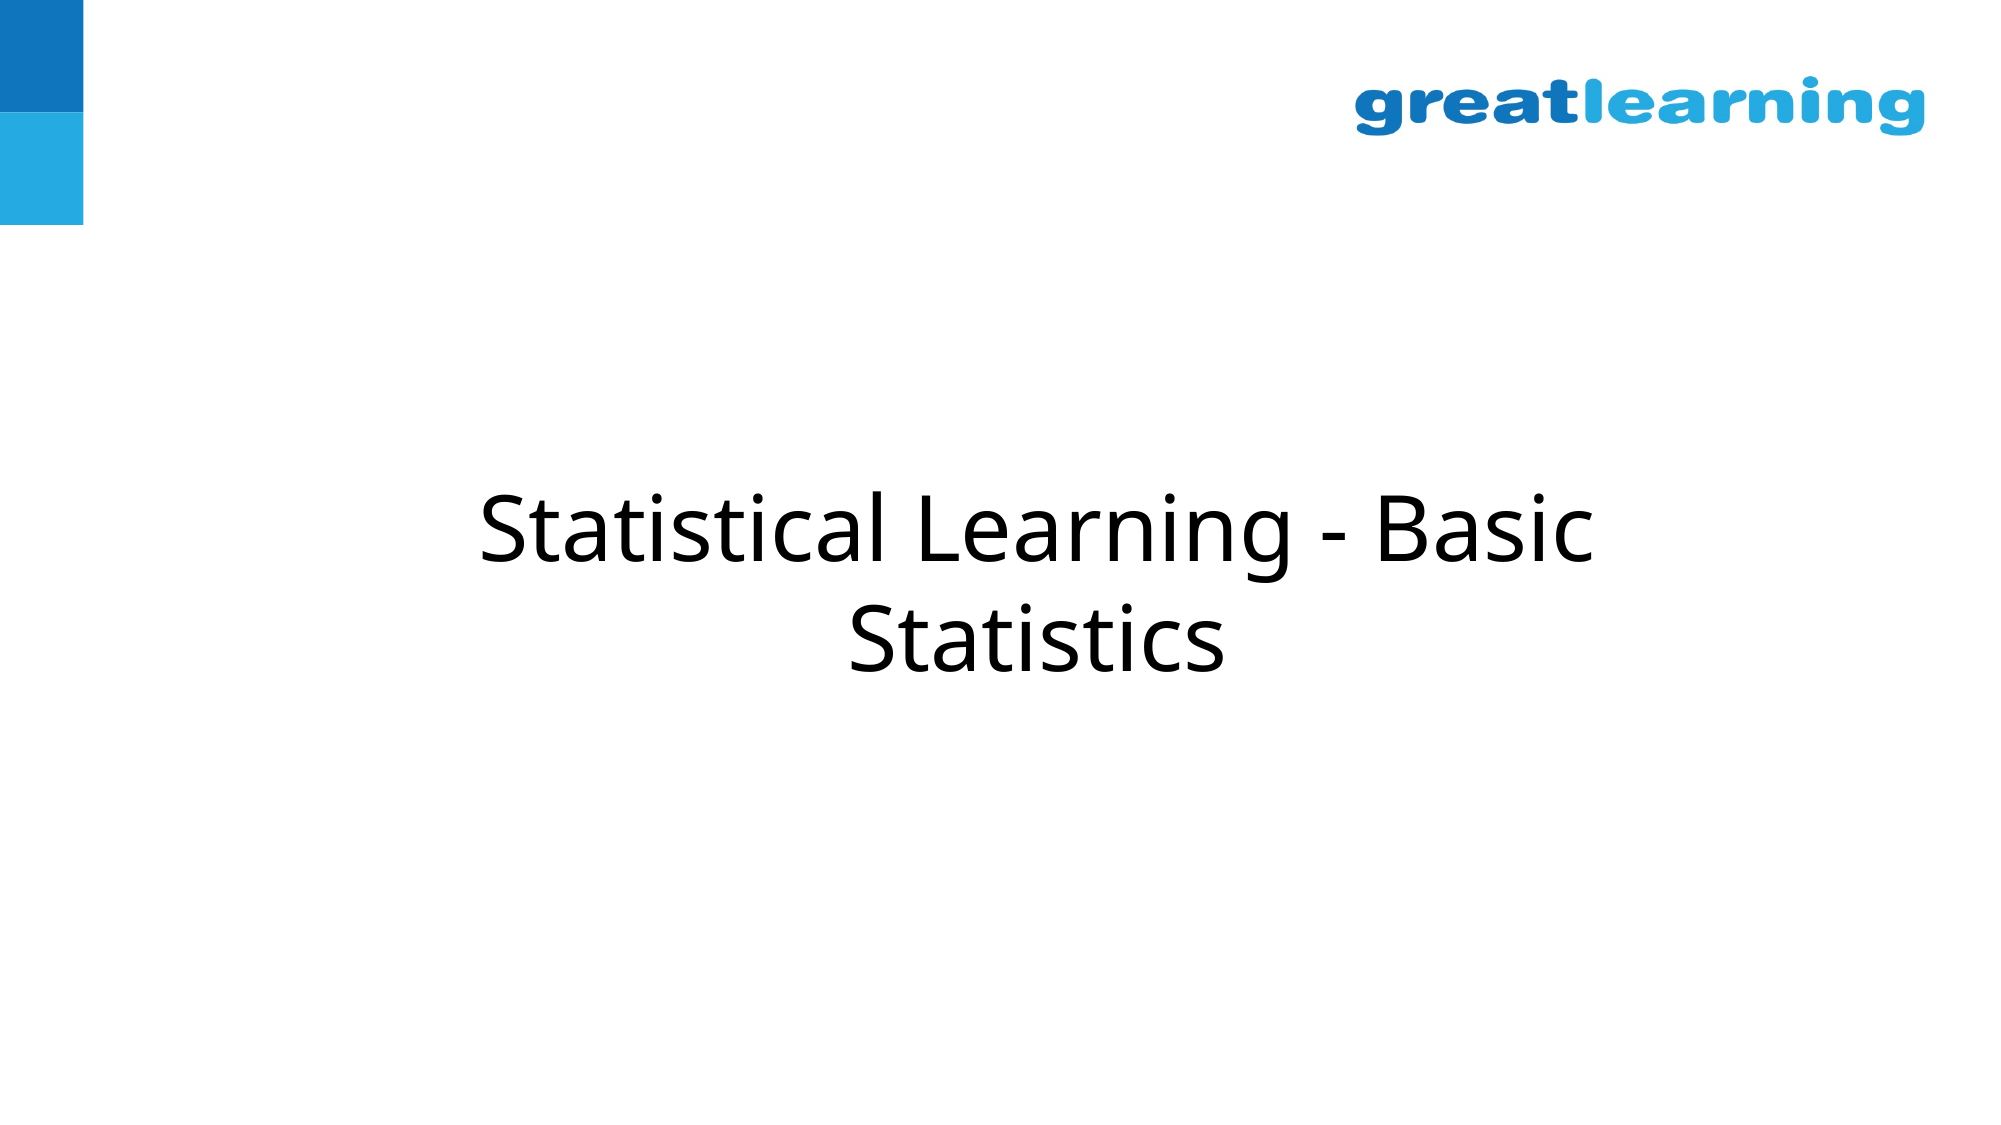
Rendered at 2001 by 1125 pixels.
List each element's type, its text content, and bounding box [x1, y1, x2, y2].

title Statistical Learning - Basic Statistics [399, 458, 1675, 700]
picture [1344, 52, 1936, 145]
